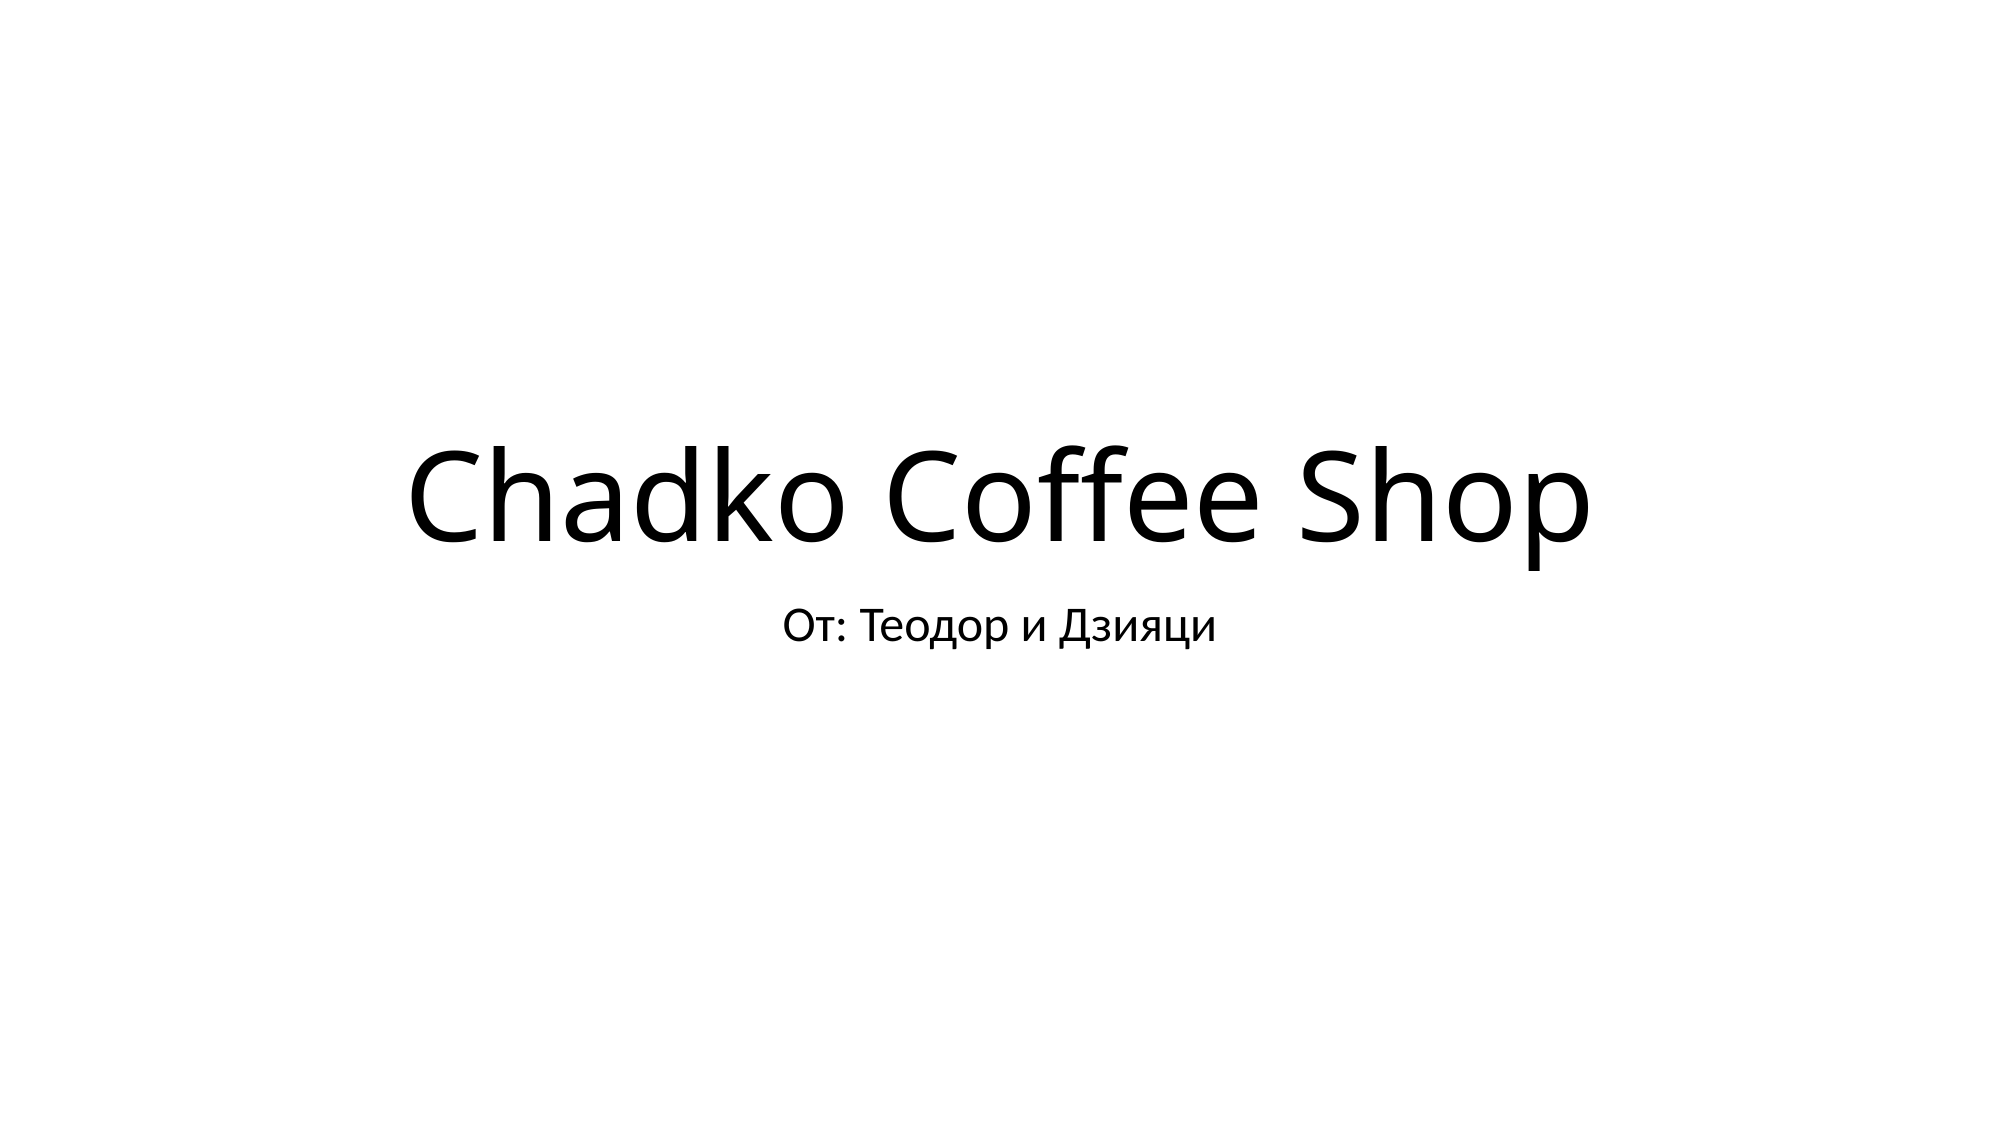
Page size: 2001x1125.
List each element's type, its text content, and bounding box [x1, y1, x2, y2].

title Chadko Coffee Shop [249, 184, 1750, 576]
subtitle От: Теодор и Дзияци [249, 590, 1750, 863]
